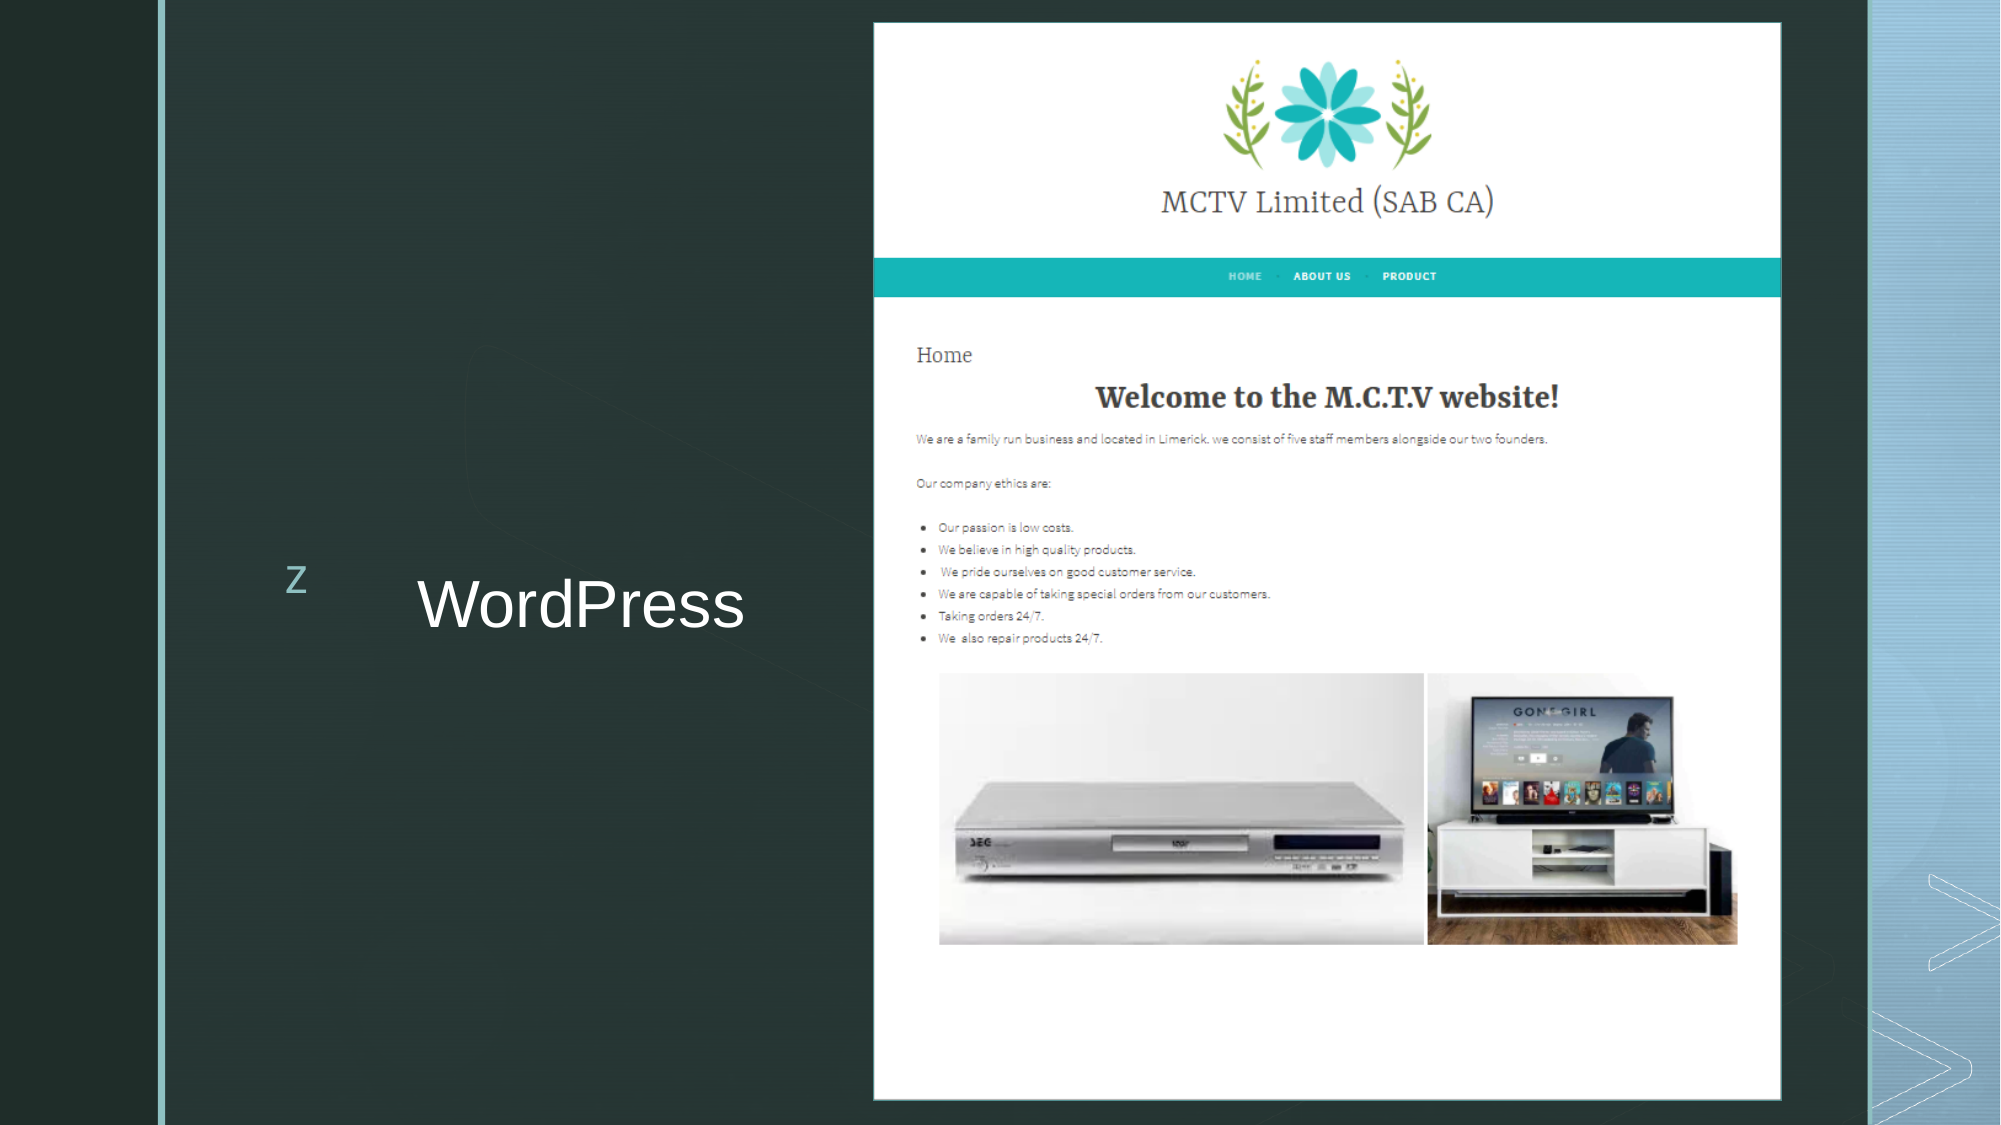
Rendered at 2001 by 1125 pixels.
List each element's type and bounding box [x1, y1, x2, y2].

picture [0, 0, 2000, 1125]
list [872, 22, 1782, 1102]
